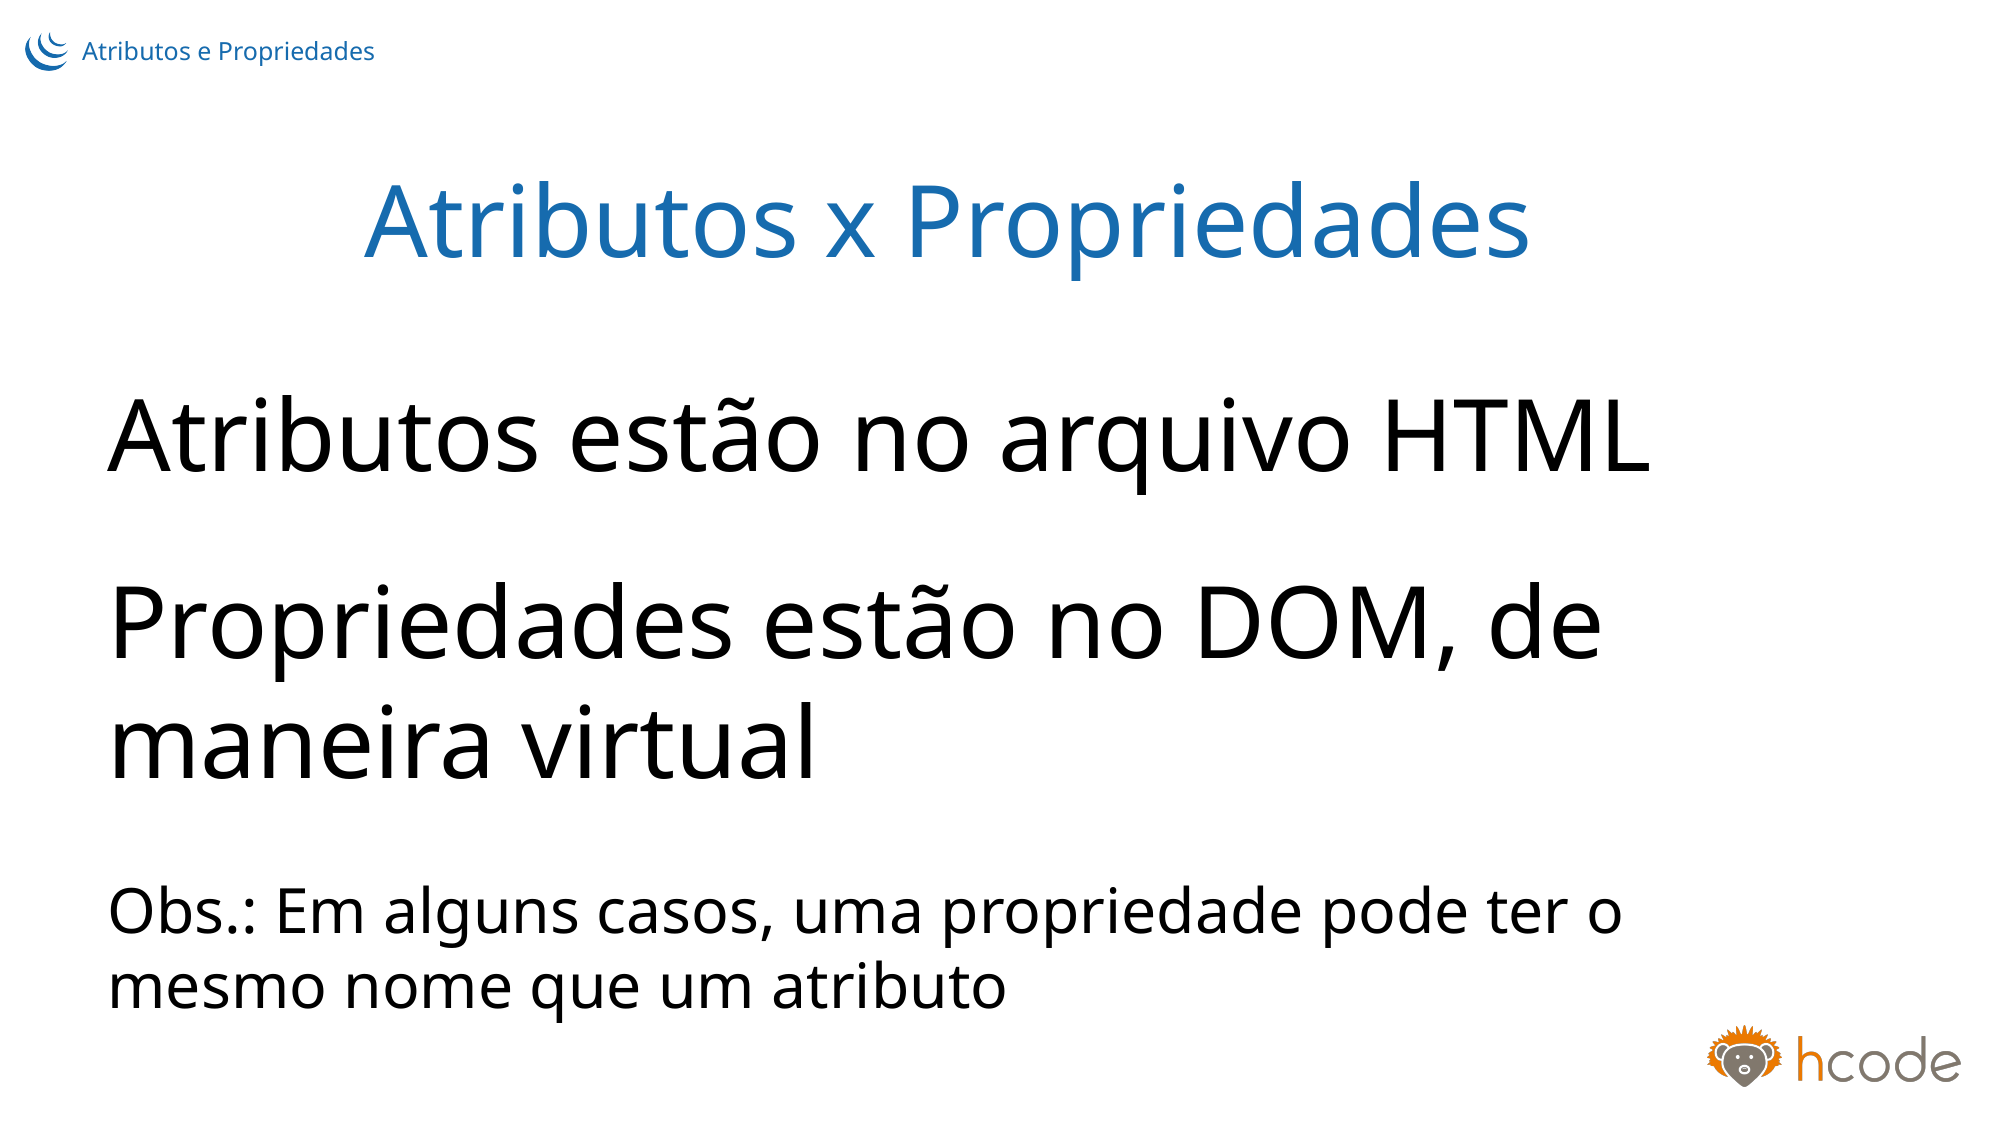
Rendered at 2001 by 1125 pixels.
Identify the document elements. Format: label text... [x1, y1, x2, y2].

picture [25, 32, 68, 72]
text_box Atributos x Propriedades [99, 133, 1799, 301]
text_box Obs.: Em alguns casos, uma propriedade pode ter o mesmo nome que um atributo [92, 805, 1791, 1087]
text_box Atributos estão no arquivo HTML [92, 323, 1791, 538]
text_box Atributos e Propriedades [67, 20, 1445, 84]
picture [1707, 1025, 1962, 1087]
text_box Propriedades estão no DOM, de maneira virtual [92, 538, 1791, 805]
